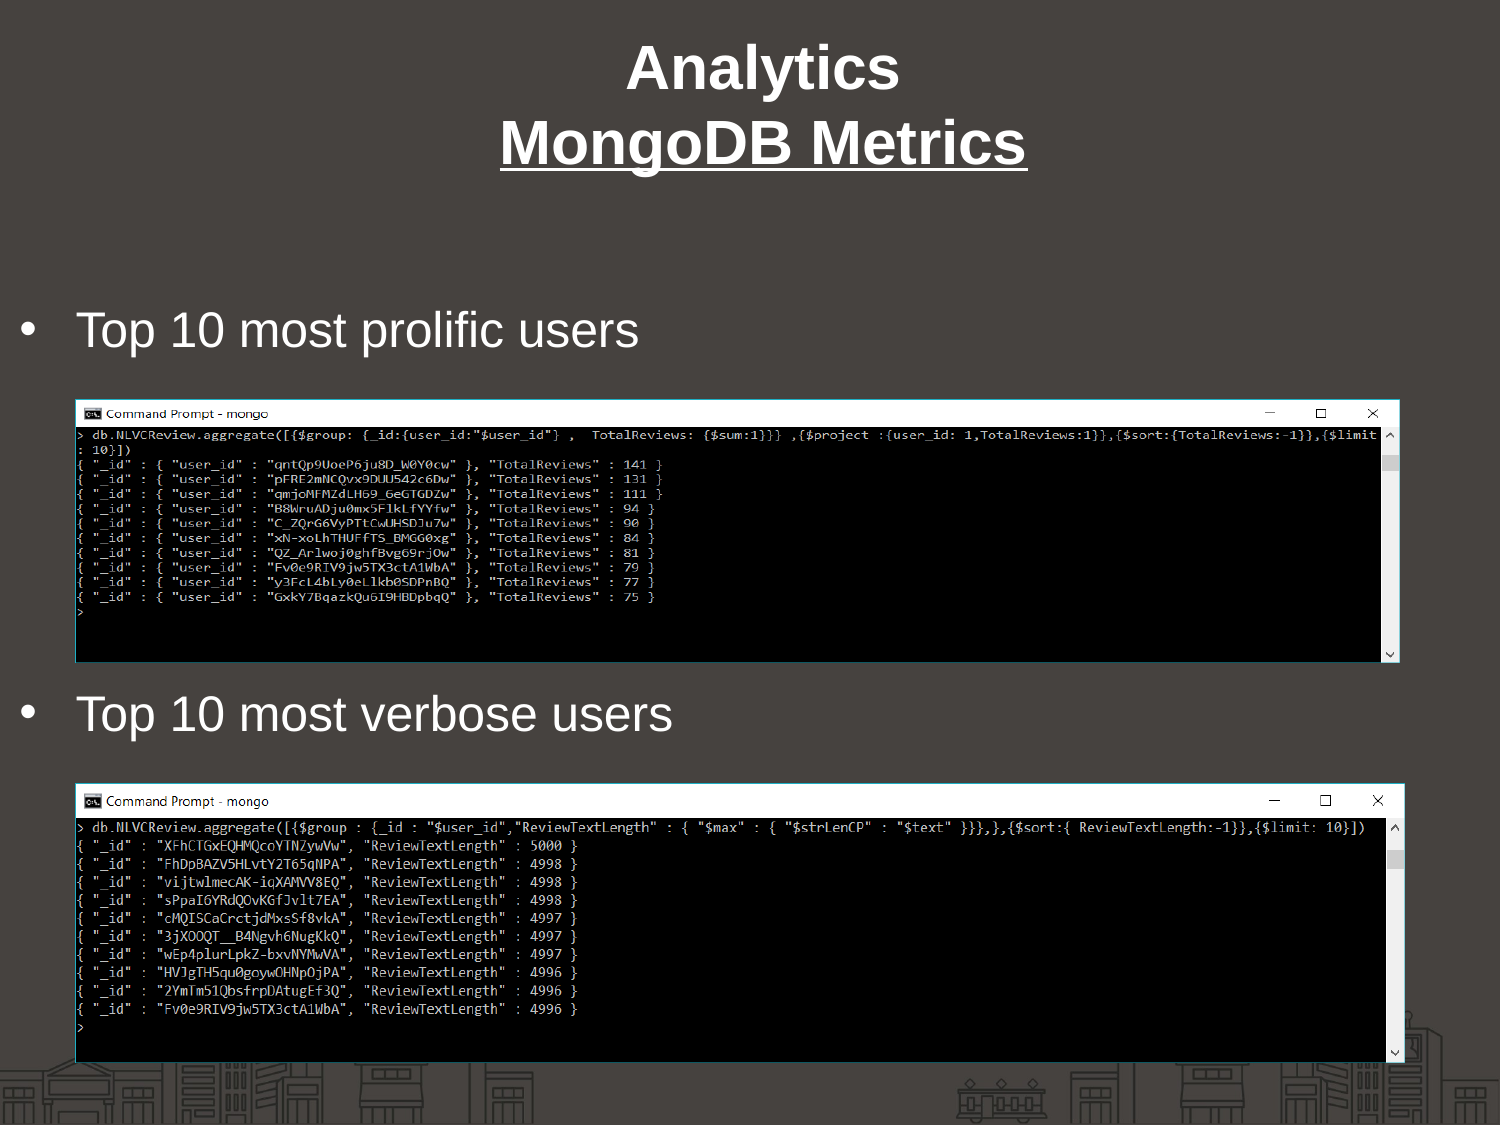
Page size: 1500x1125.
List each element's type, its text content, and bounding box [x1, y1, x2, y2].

title Analytics MongoDB Metrics [125, 24, 1400, 215]
picture [0, 0, 1500, 1125]
text_box Top 10 most prolific users Top 10 most verbose users [17, 293, 1405, 1125]
picture [74, 399, 1401, 663]
